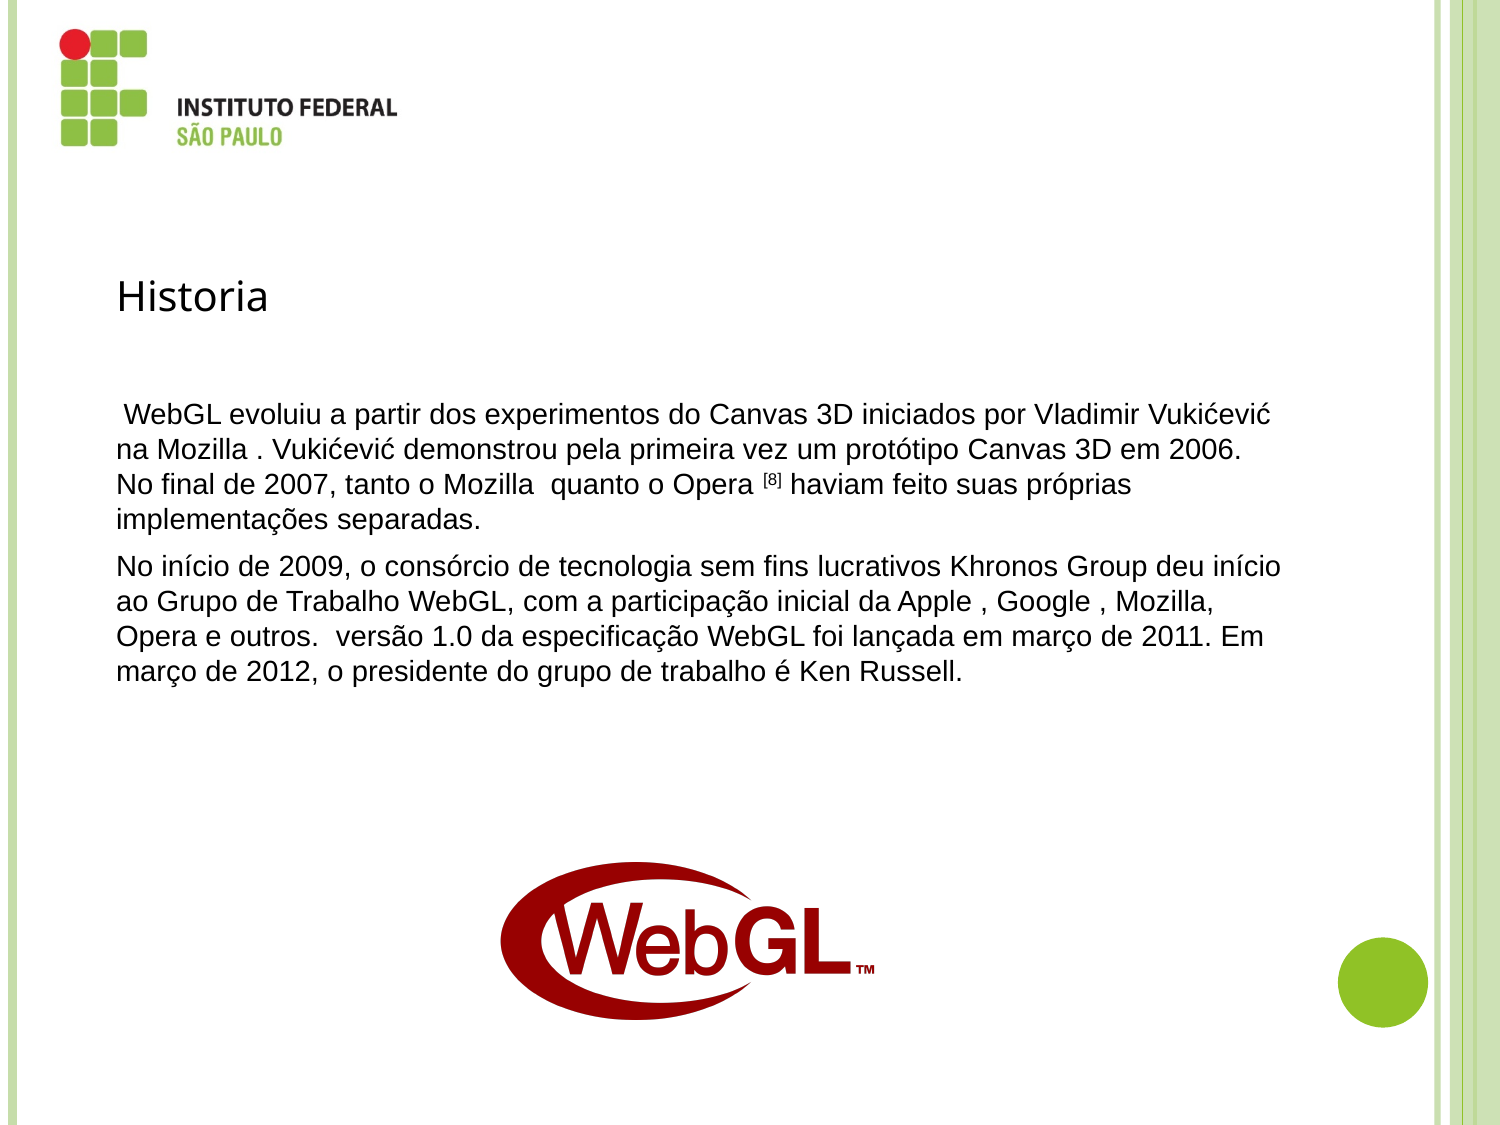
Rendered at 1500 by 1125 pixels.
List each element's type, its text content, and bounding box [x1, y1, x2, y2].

list Historia WebGL evoluiu a partir dos experimentos do Canvas 3D iniciados por Vladimir Vukićević na Mozilla . Vukićević demonstrou pela primeira vez um protótipo Canvas 3D em 2006. No final de 2007, tanto o Mozilla quanto o Opera [8] haviam feito suas próprias implementações separadas. No início de 2009, o consórcio de tecnologia sem fins lucrativos Khronos Group deu início ao Grupo de Trabalho WebGL, com a participação inicial da Apple , Google , Mozilla, Opera e outros. versão 1.0 da especificação WebGL foi lançada em março de 2011. Em março de 2012, o presidente do grupo de trabalho é Ken Russell. [75, 262, 1300, 846]
picture [29, 0, 427, 177]
picture [499, 862, 876, 1020]
